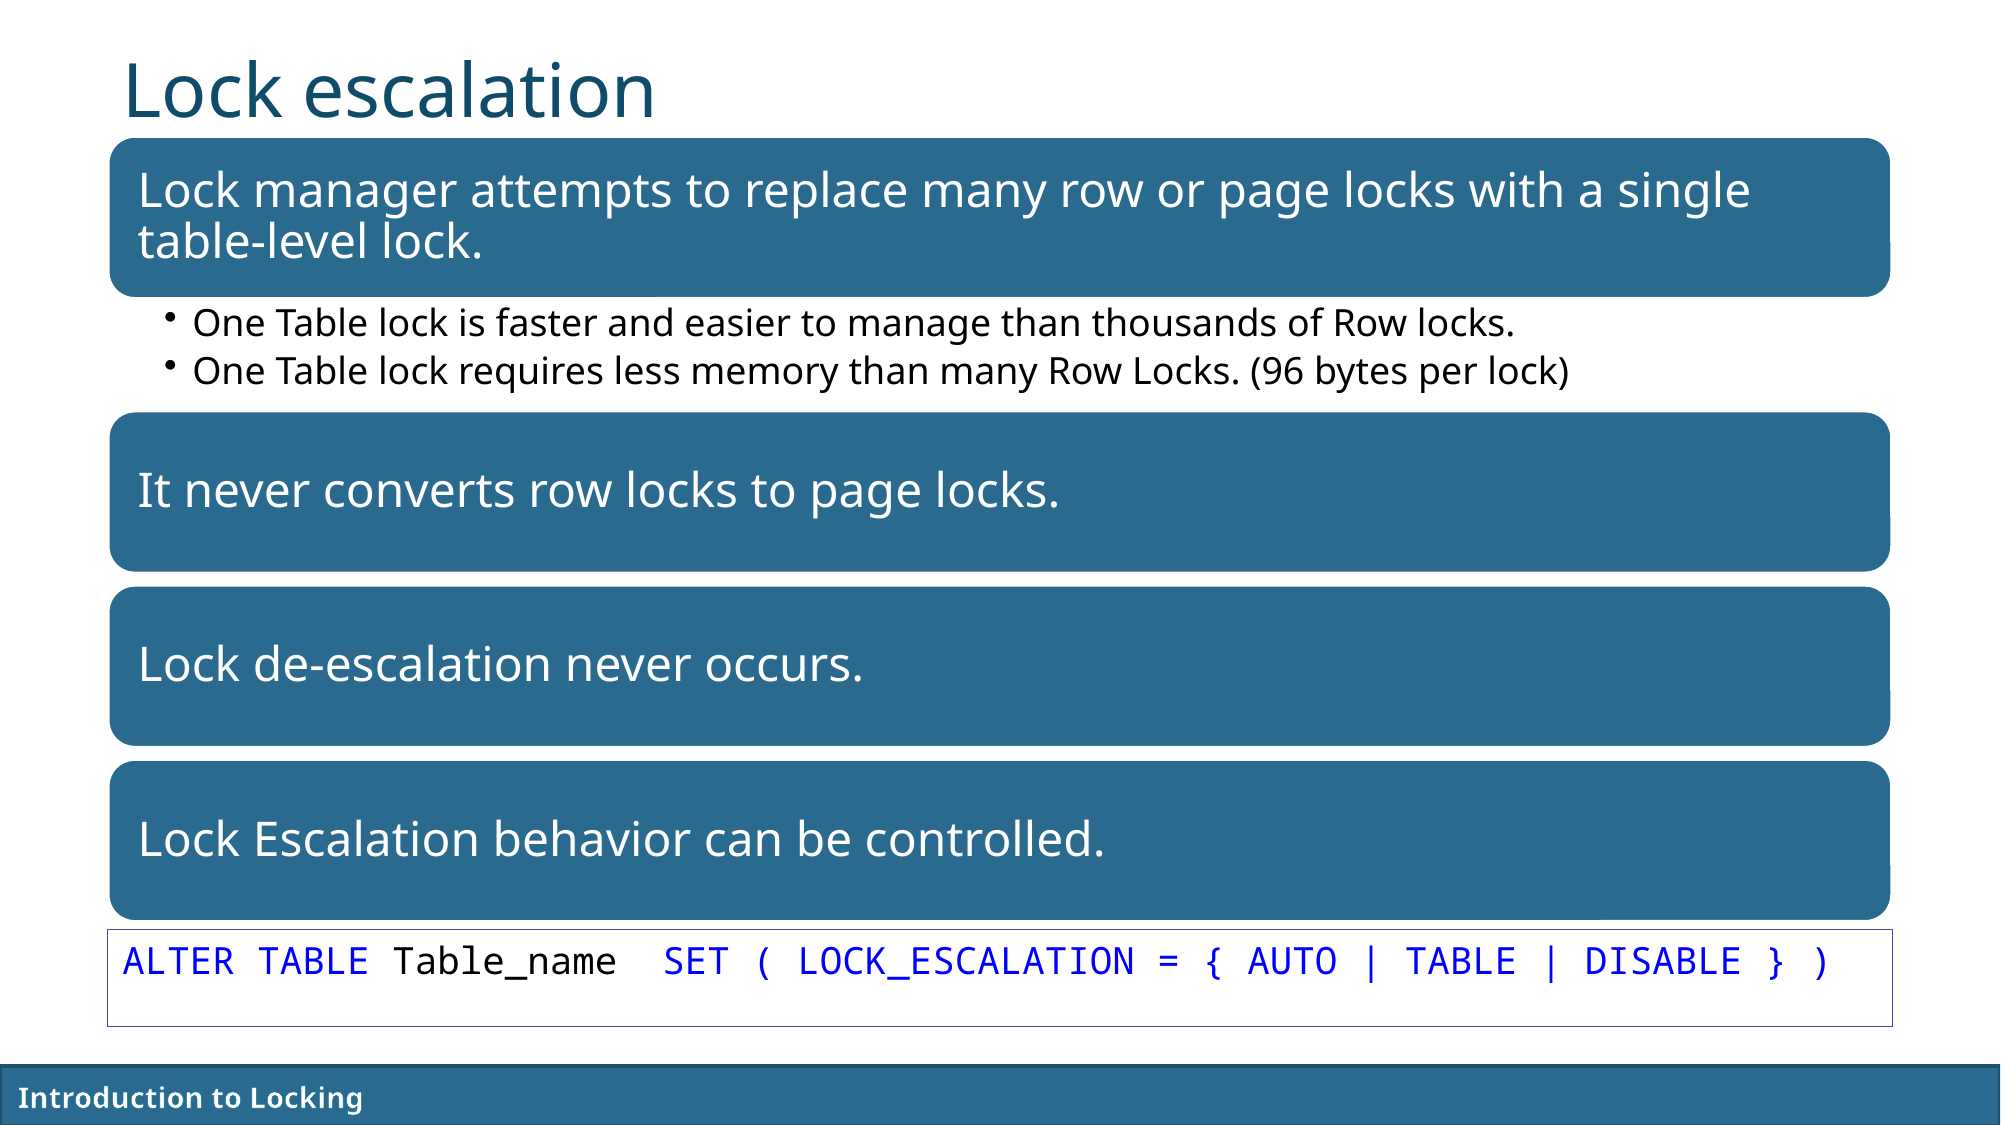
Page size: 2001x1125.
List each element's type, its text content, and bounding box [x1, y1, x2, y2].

title Lock escalation [107, 52, 1893, 129]
text_box ALTER TABLE Table_name SET ( LOCK_ESCALATION = { AUTO | TABLE | DISABLE } ) [107, 934, 1893, 1027]
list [107, 133, 1893, 925]
